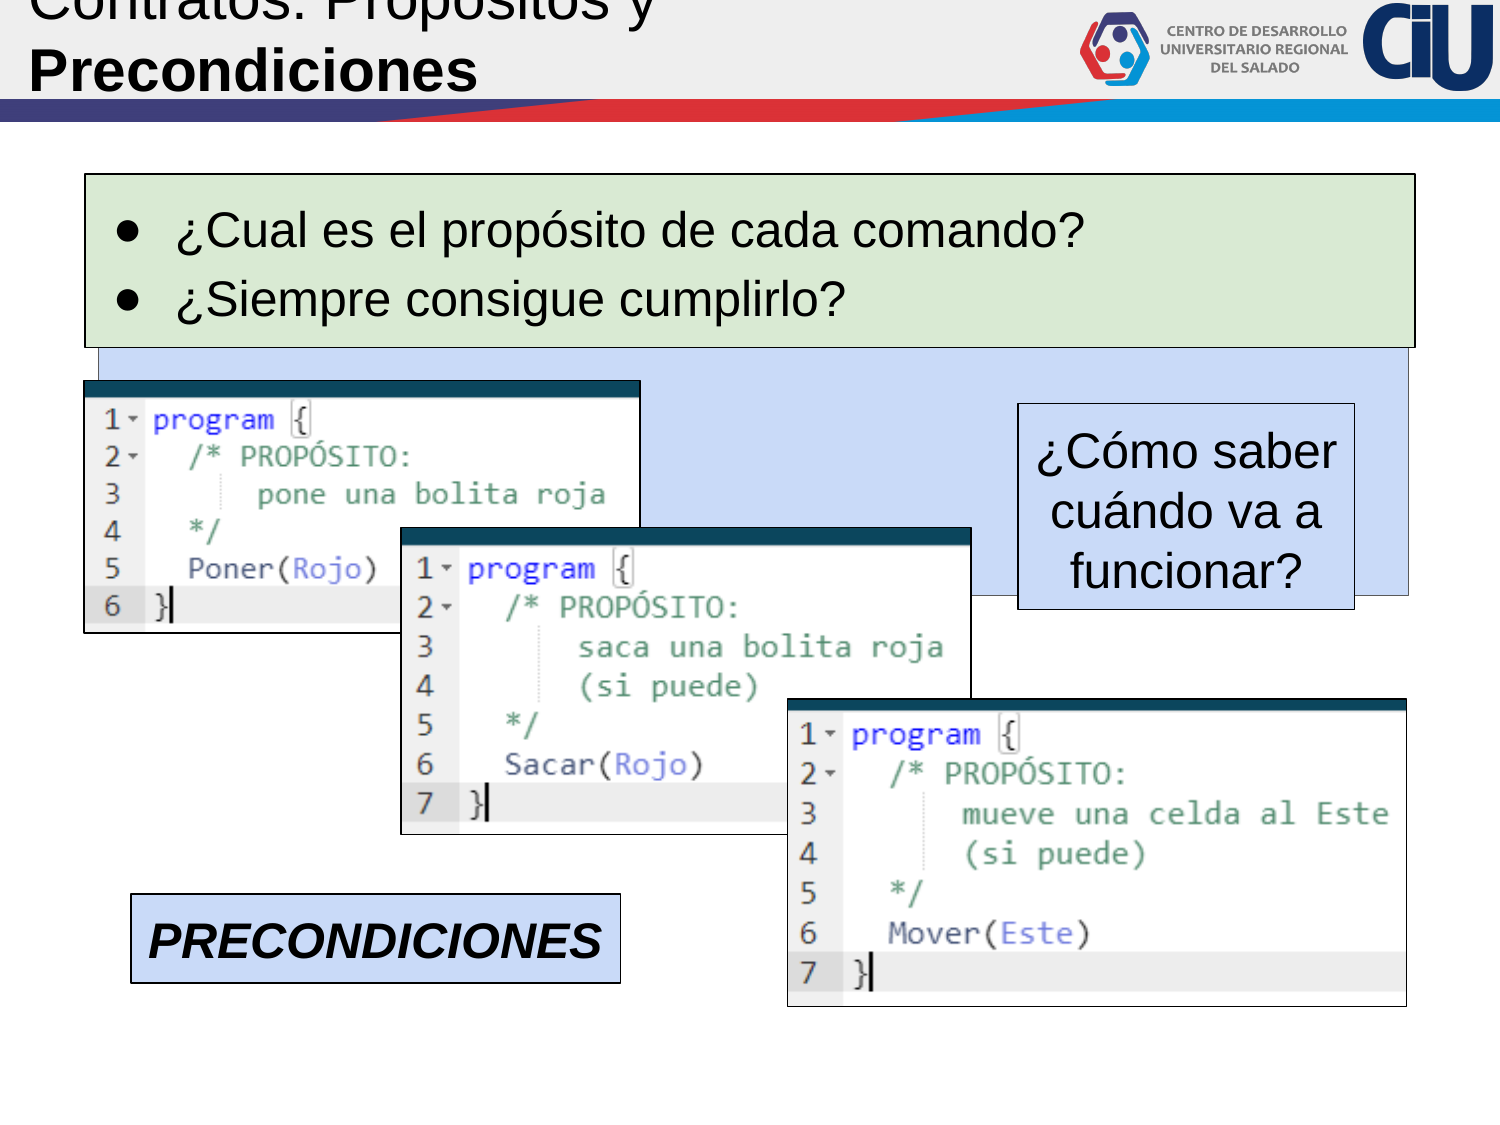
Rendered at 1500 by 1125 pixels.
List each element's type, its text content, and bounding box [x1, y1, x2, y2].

text_box ¿Cómo saber cuándo va a funcionar? [1018, 403, 1355, 610]
text_box ¿Cual es el propósito de cada comando? ¿Siempre consigue cumplirlo? [84, 173, 1416, 348]
picture [1363, 3, 1493, 91]
picture [1126, 12, 1348, 86]
text_box PRECONDICIONES [131, 893, 621, 983]
picture [1126, 68, 1132, 78]
title Contratos: Propósitos y Precondiciones [13, 8, 1126, 119]
picture [0, 99, 912, 122]
picture [84, 380, 1407, 1006]
